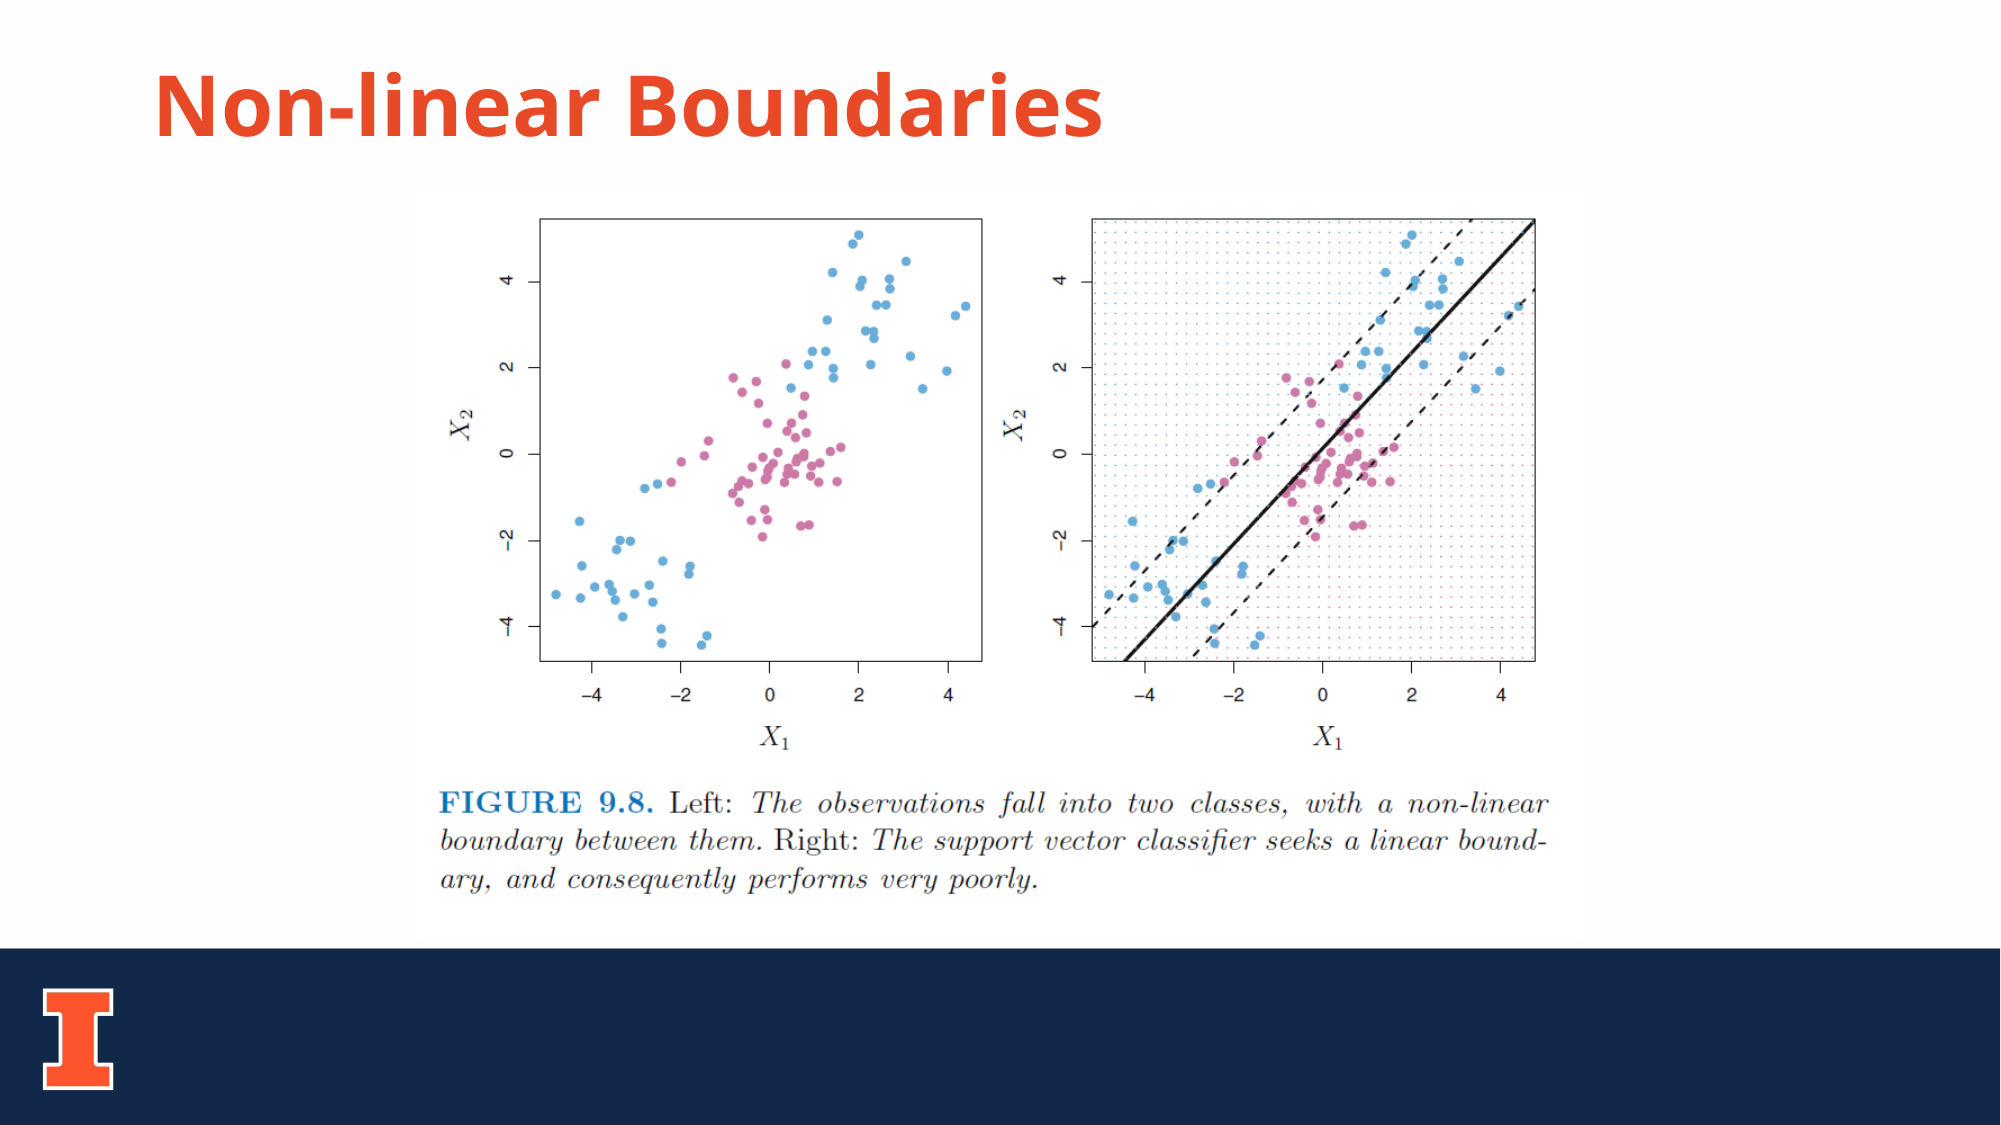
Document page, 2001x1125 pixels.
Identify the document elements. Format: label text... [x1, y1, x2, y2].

title Non-linear Boundaries [137, 56, 1863, 163]
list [417, 187, 1583, 940]
picture [0, 0, 2001, 1125]
